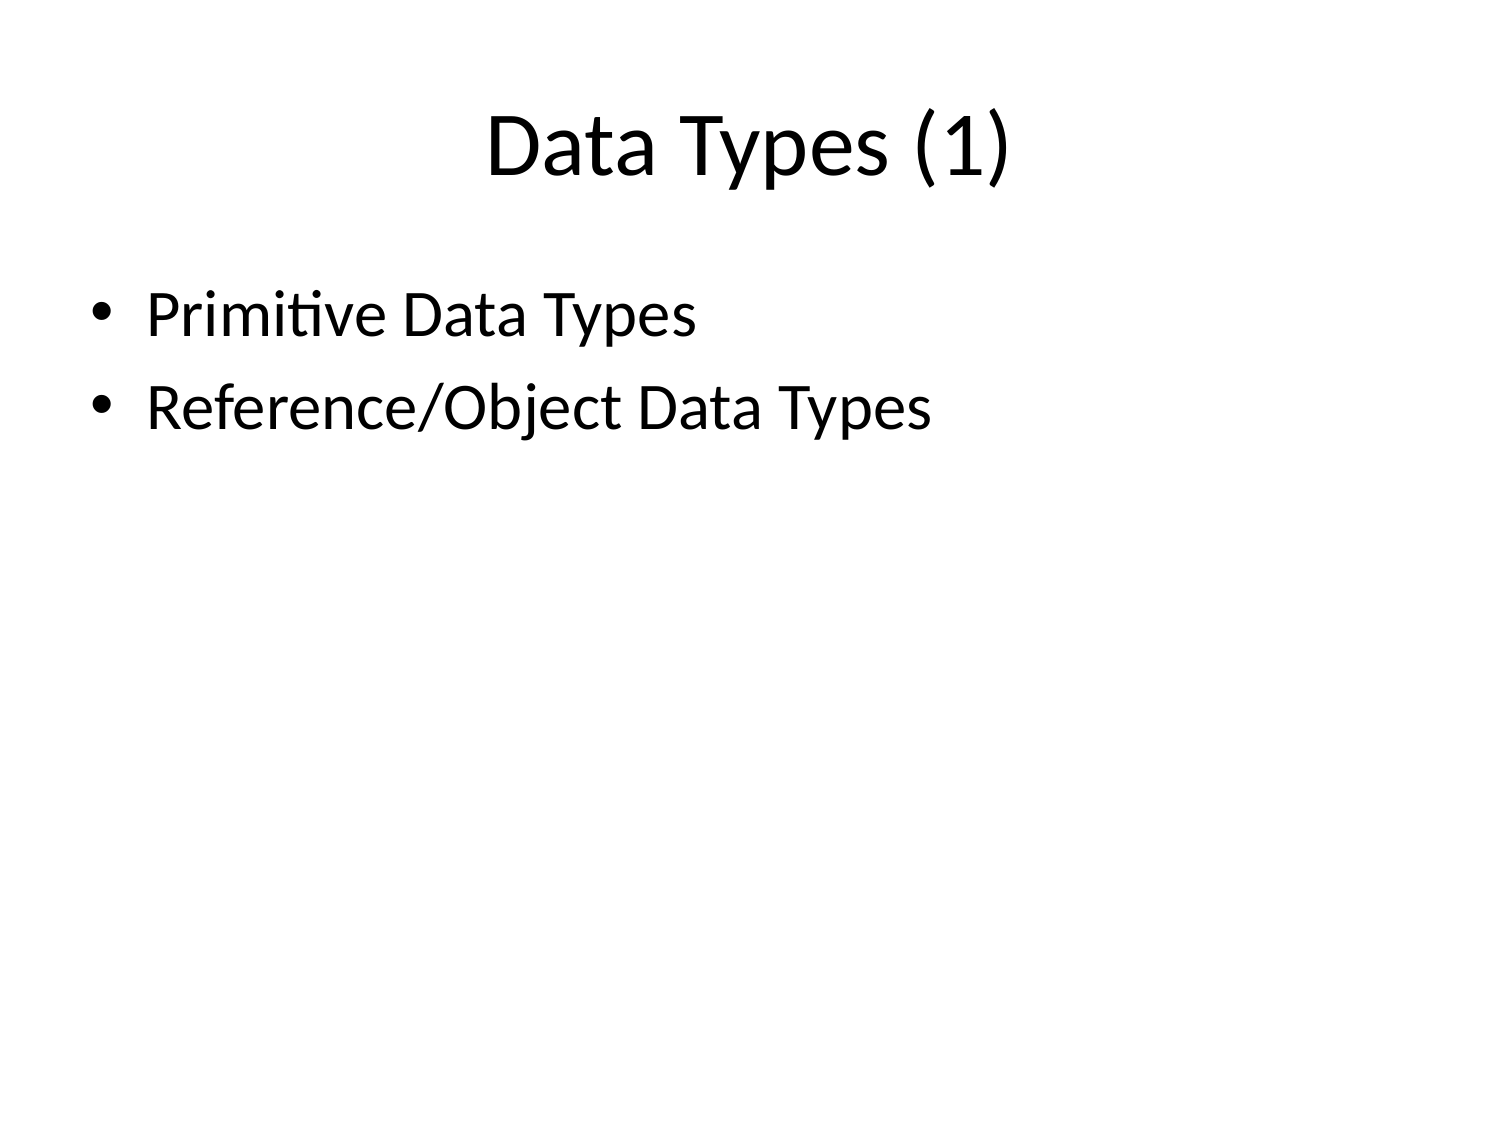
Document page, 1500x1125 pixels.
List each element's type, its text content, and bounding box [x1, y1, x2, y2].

title Data Types (1) [75, 45, 1425, 233]
list Primitive Data Types Reference/Object Data Types [75, 262, 1425, 1005]
